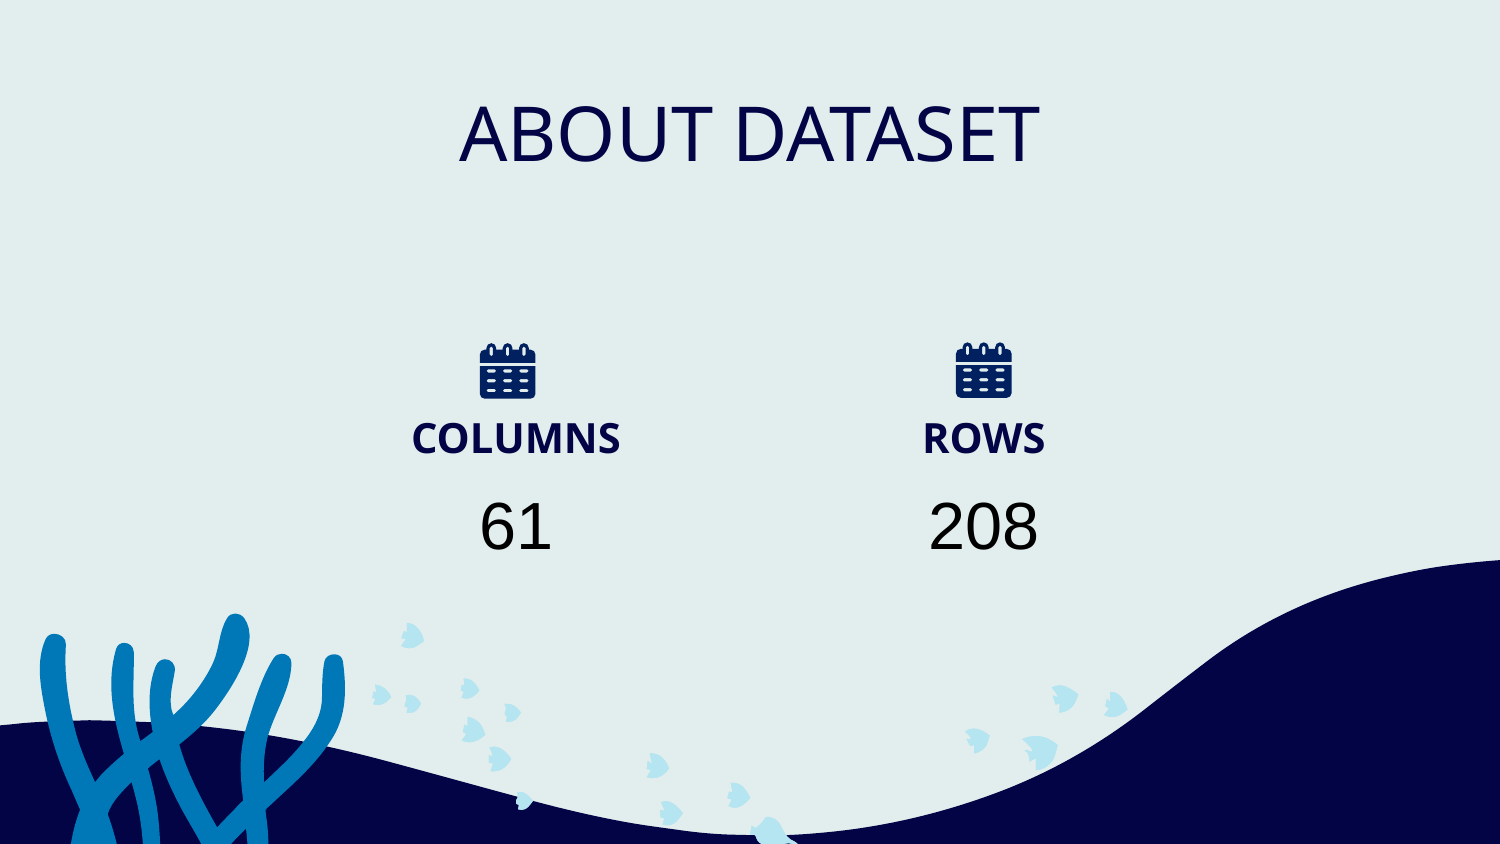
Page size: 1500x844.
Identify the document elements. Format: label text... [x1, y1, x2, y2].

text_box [479, 342, 536, 399]
subtitle COLUMNS [328, 397, 704, 463]
title ABOUT DATASET [225, 85, 1275, 289]
subtitle 208 [796, 482, 1172, 609]
subtitle ROWS [796, 397, 1172, 463]
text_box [955, 342, 1012, 399]
subtitle 61 [328, 482, 704, 609]
